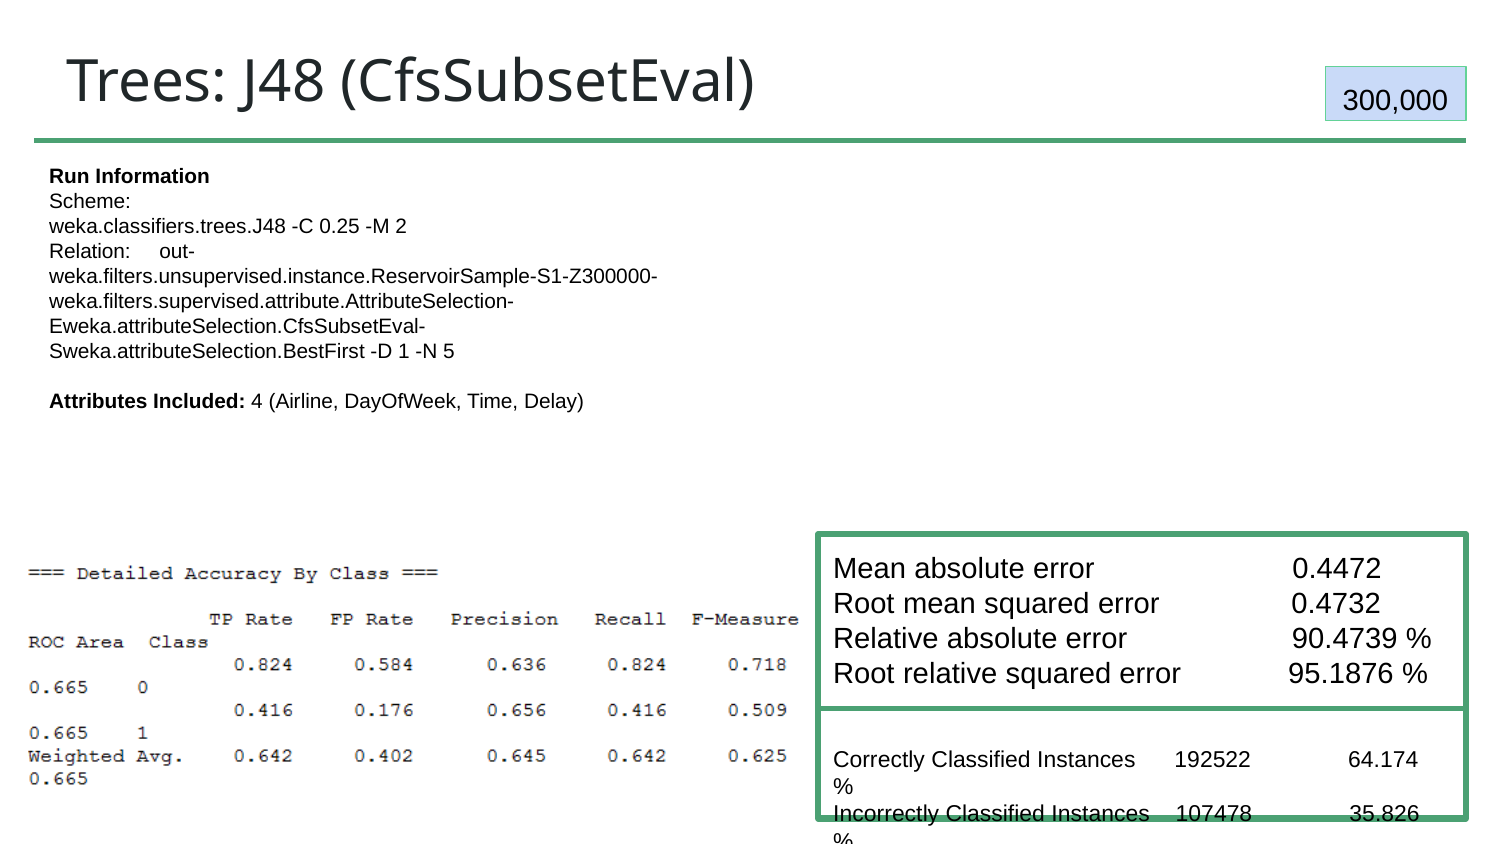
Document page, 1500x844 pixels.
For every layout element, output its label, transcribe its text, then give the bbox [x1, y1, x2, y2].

text_box Mean absolute error 0.4472 Root mean squared error 0.4732 Relative absolute error 90.4739 % Root relative squared error 95.1876 % Correctly Classified Instances 192522 64.174 % Incorrectly Classified Instances 107478 35.826 % [818, 534, 1466, 708]
picture [23, 559, 805, 794]
title Trees: J48 (CfsSubsetEval) [51, 28, 1449, 123]
text_box 300,000 [1325, 66, 1466, 121]
text_box Mean absolute error 0.4472 Root mean squared error 0.4732 Relative absolute error 90.4739 % Root relative squared error 95.1876 % Correctly Classified Instances 192522 64.174 % Incorrectly Classified Instances 107478 35.826 % [818, 714, 1466, 819]
text_box Run Information Scheme: weka.classifiers.trees.J48 -C 0.25 -M 2 Relation: out- weka.filters.unsupervised.instance.ReservoirSample-S1-Z300000- weka.filters.supervised.attribute.AttributeSelection- Eweka.attributeSelection.CfsSubsetEval- Sweka.attributeSelection.BestFirst -D 1 -N 5 Attributes Included: 4 (Airline, DayOfWeek, Time, Delay) [34, 148, 1449, 509]
